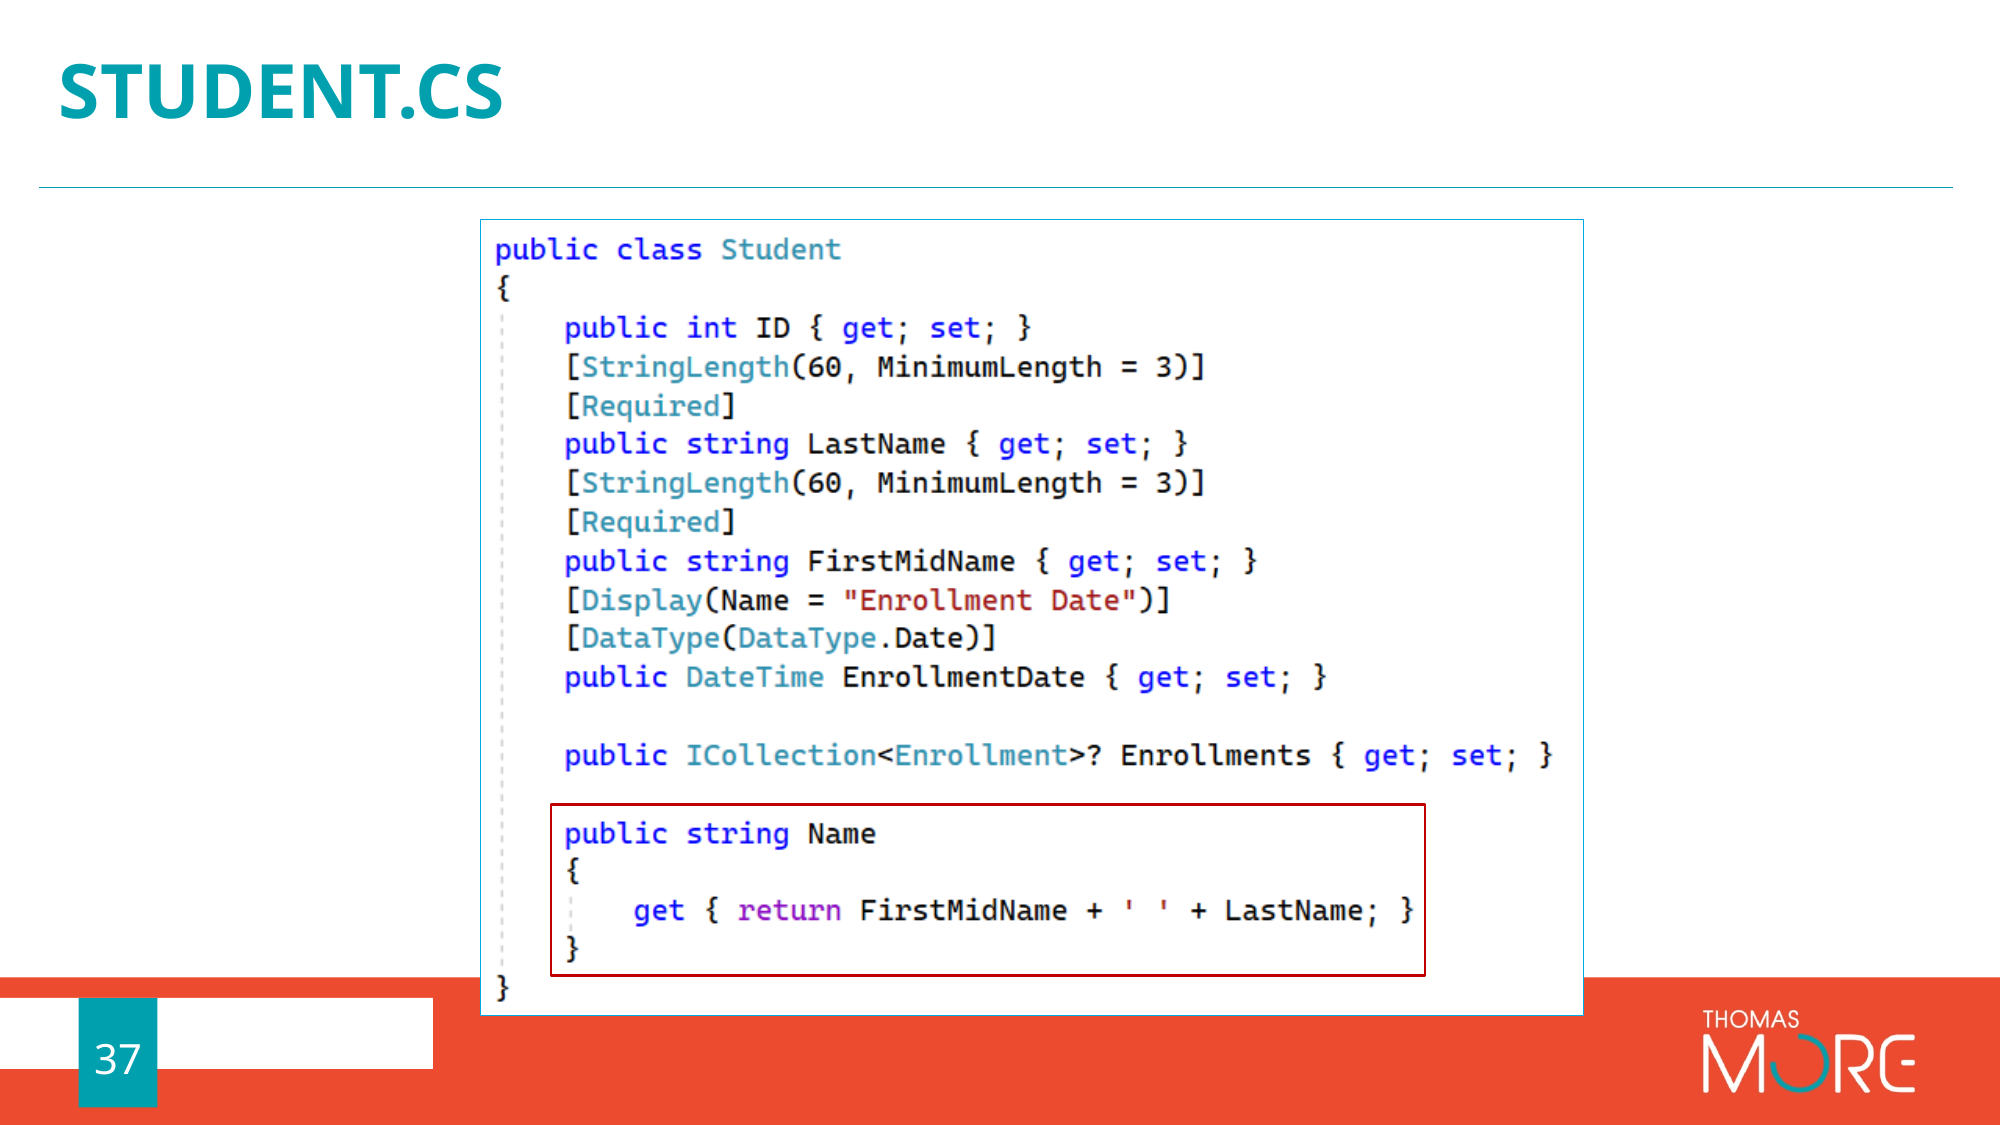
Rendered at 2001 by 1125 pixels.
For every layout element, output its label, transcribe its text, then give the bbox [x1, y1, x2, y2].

title Student.cs [0, 0, 2000, 188]
slide_number 37 [78, 998, 158, 1108]
picture [1673, 980, 1944, 1122]
picture [482, 221, 1582, 1014]
